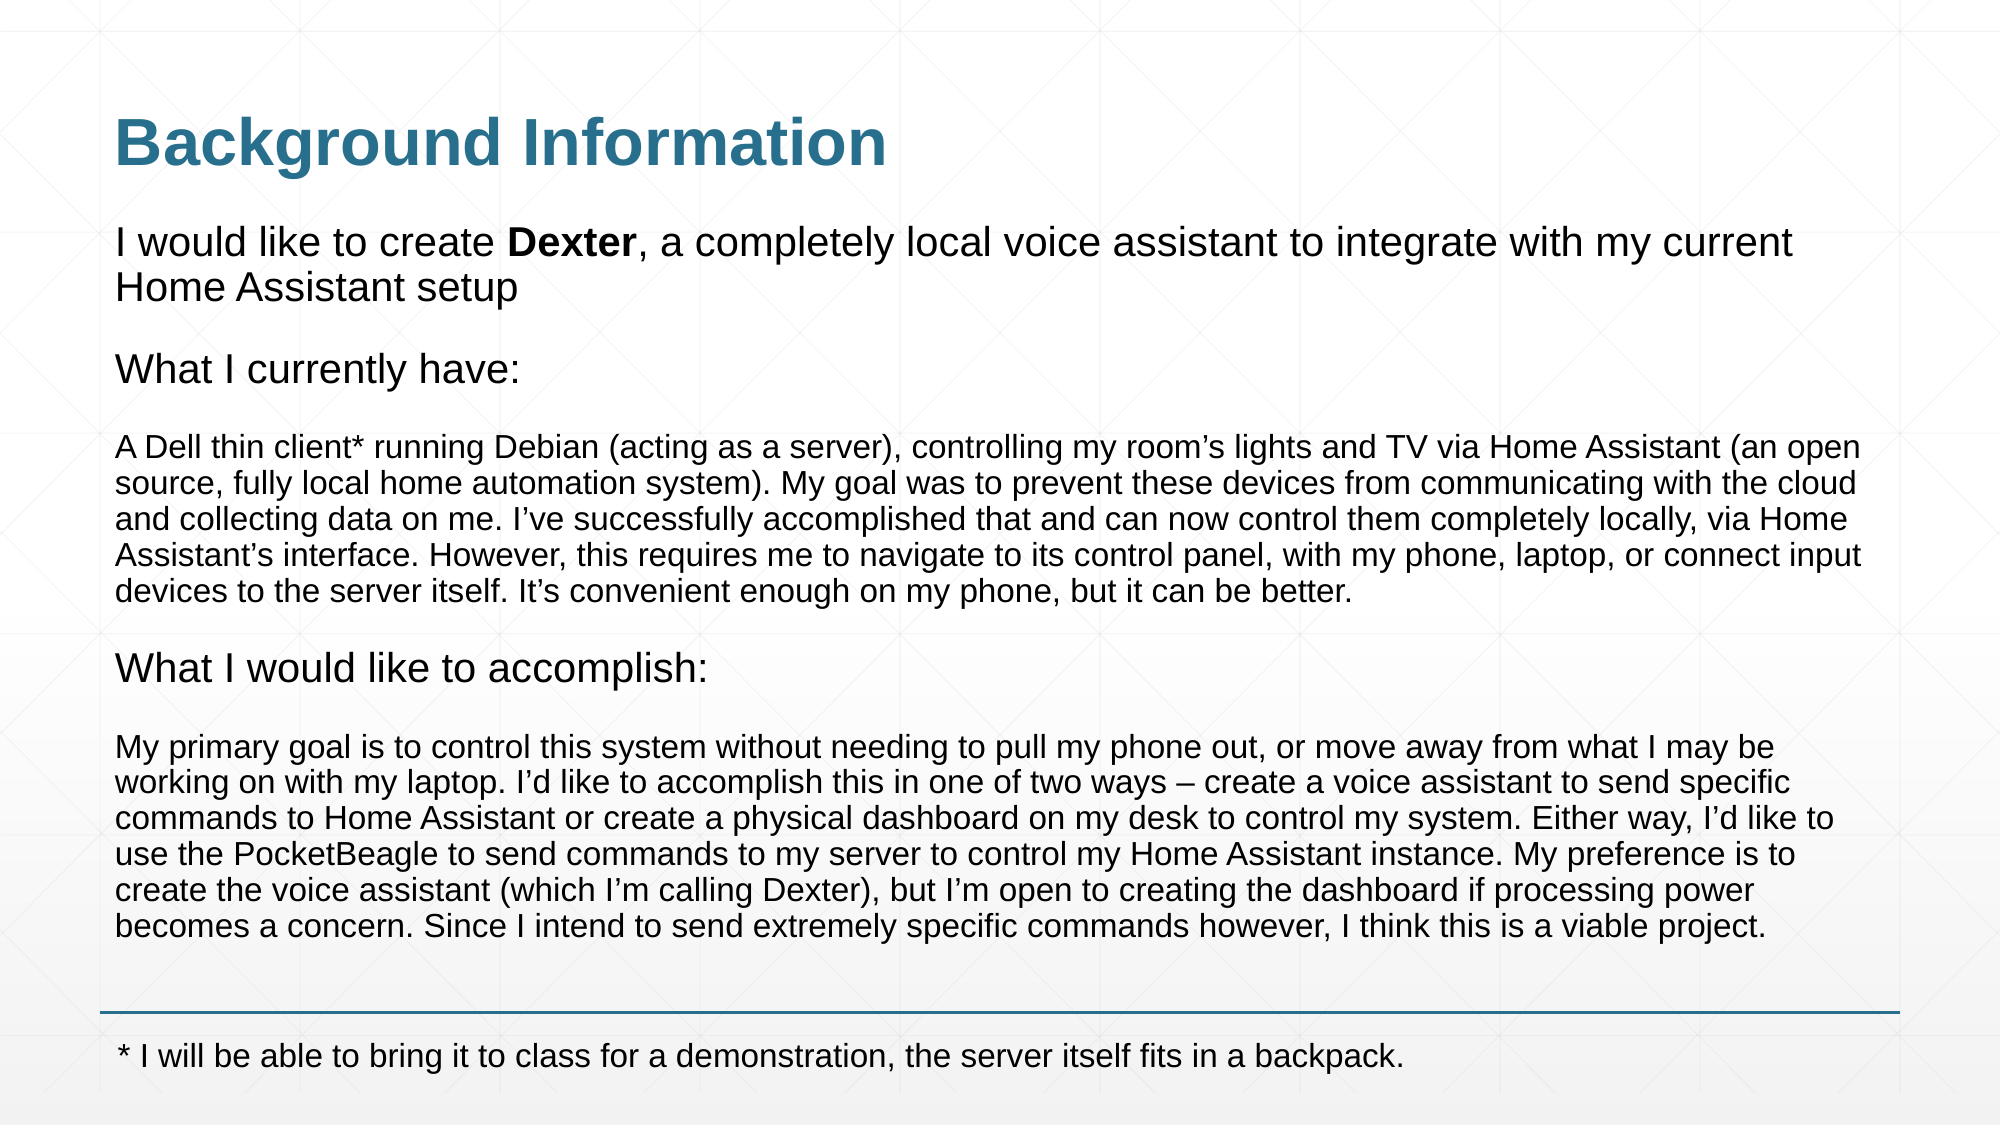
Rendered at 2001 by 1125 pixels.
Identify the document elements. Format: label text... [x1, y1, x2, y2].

list I would like to create Dexter, a completely local voice assistant to integrate with my current Home Assistant setup What I currently have: A Dell thin client* running Debian (acting as a server), controlling my room’s lights and TV via Home Assistant (an open source, fully local home automation system). My goal was to prevent these devices from communicating with the cloud and collecting data on me. I’ve successfully accomplished that and can now control them completely locally, via Home Assistant’s interface. However, this requires me to navigate to its control panel, with my phone, laptop, or connect input devices to the server itself. It’s convenient enough on my phone, but it can be better. What I would like to accomplish: My primary goal is to control this system without needing to pull my phone out, or move away from what I may be working on with my laptop. I’d like to accomplish this in one of two ways – create a voice assistant to send specific commands to Home Assistant or create a physical dashboard on my desk to control my system. Either way, I’d like to use the PocketBeagle to send commands to my server to control my Home Assistant instance. My preference is to create the voice assistant (which I’m calling Dexter), but I’m open to creating the dashboard if processing power becomes a concern. Since I intend to send extremely specific commands however, I think this is a viable project. [99, 212, 1900, 988]
text_box * I will be able to bring it to class for a demonstration, the server itself fits in a backpack. [102, 1031, 1944, 1088]
title Background Information [99, 37, 1900, 188]
